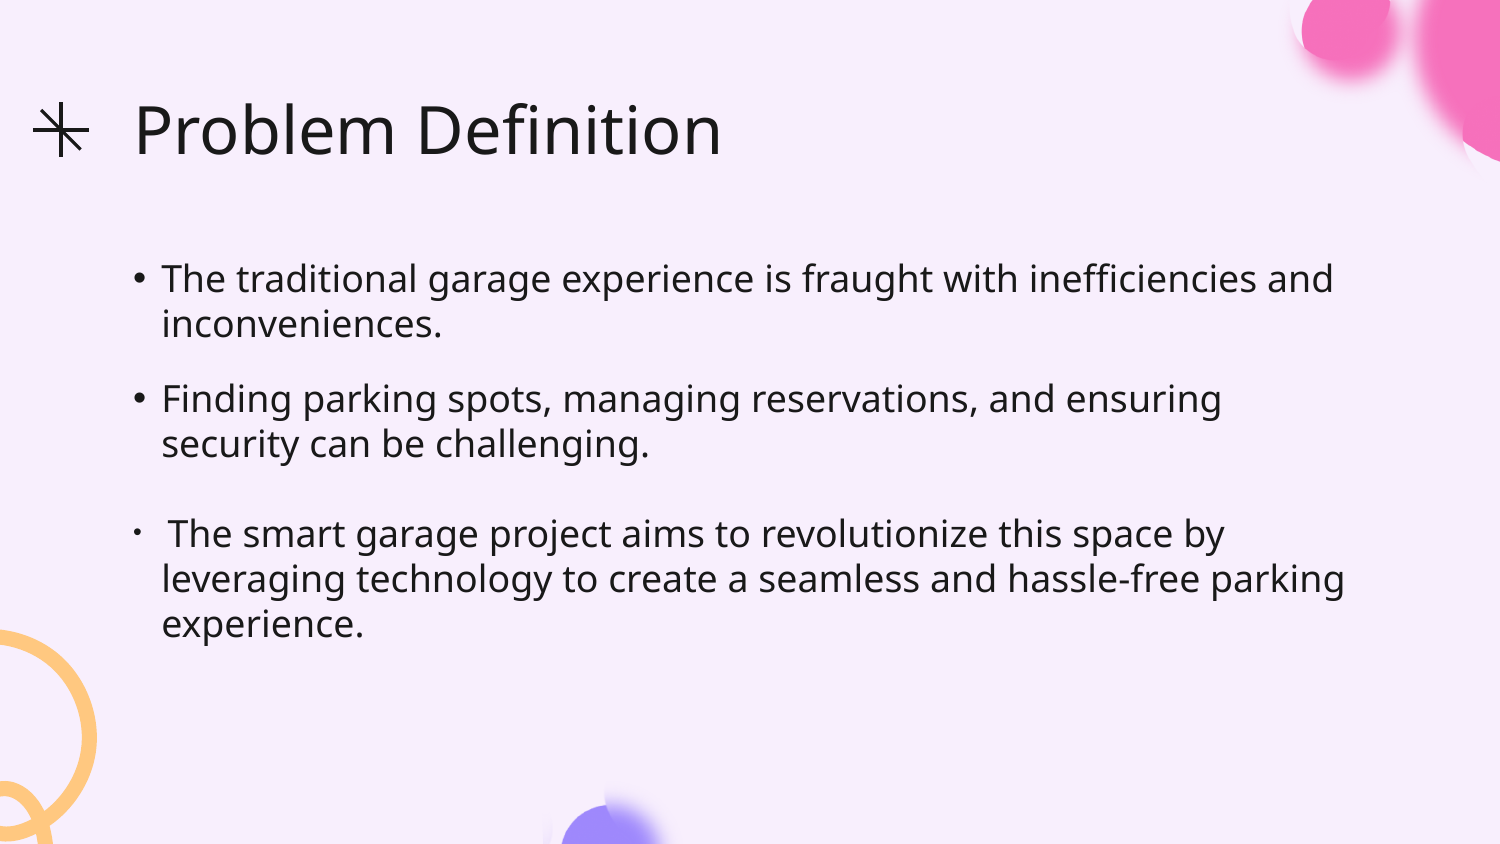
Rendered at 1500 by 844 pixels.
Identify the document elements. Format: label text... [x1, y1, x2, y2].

picture [1125, 0, 1500, 183]
picture [540, 768, 684, 844]
list The traditional garage experience is fraught with inefficiencies and inconveniences. Finding parking spots, managing reservations, and ensuring security can be challenging. The smart garage project aims to revolutionize this space by leveraging technology to create a seamless and hassle-free parking experience. [118, 239, 1382, 734]
title Problem Definition [118, 72, 1382, 167]
